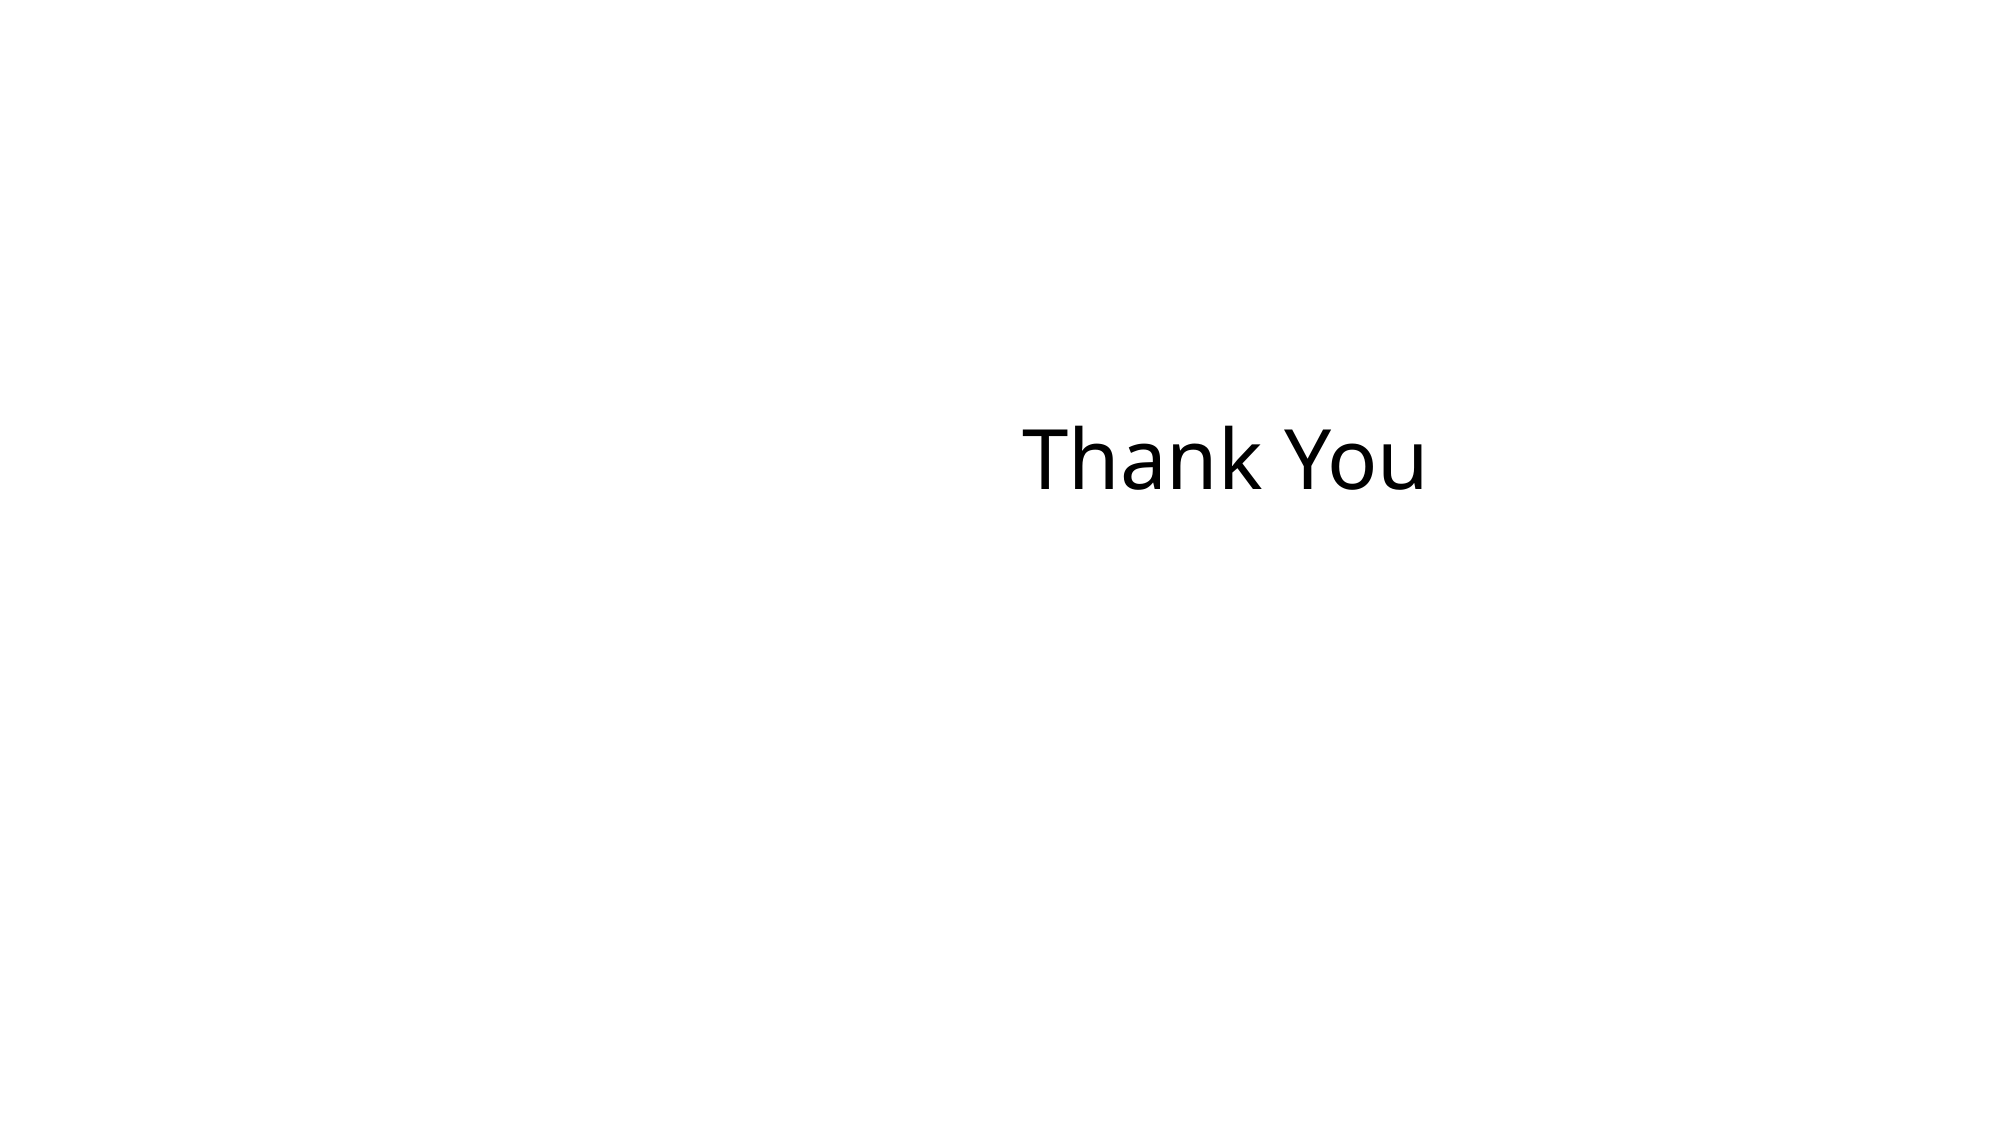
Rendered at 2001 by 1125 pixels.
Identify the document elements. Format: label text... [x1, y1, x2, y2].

list Thank You [137, 299, 1863, 1014]
